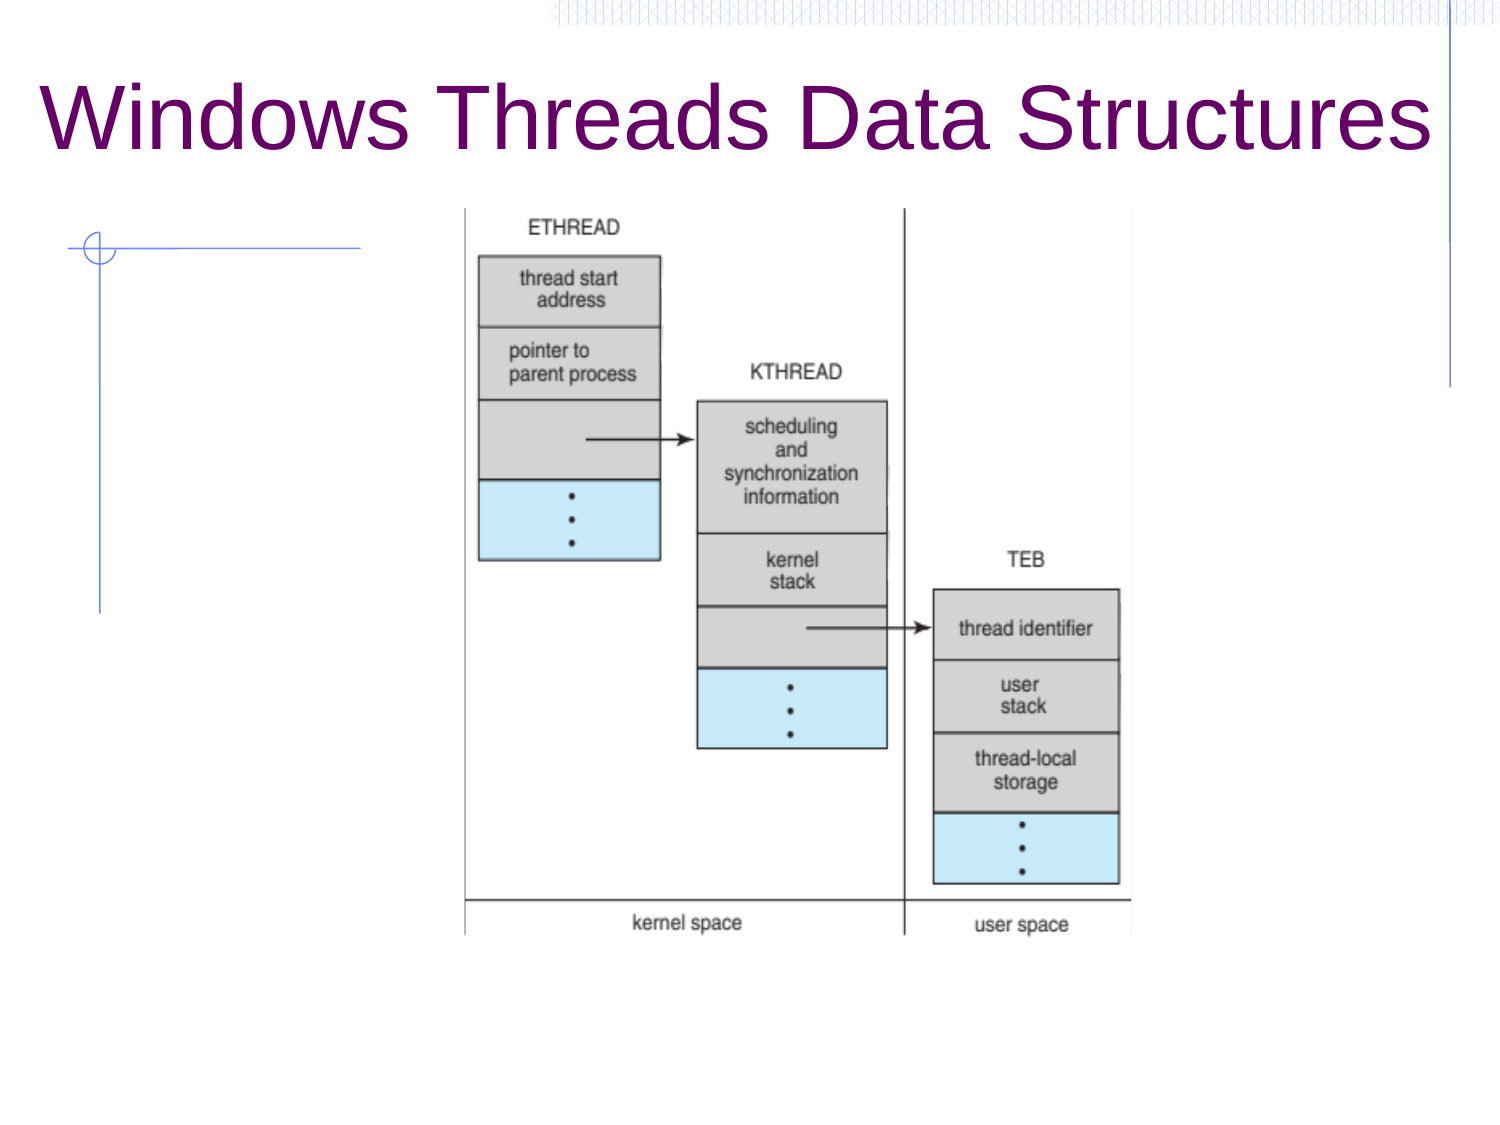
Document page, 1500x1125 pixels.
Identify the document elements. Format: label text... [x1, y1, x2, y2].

picture [464, 208, 1132, 938]
title Windows Threads Data Structures [24, 80, 1500, 176]
